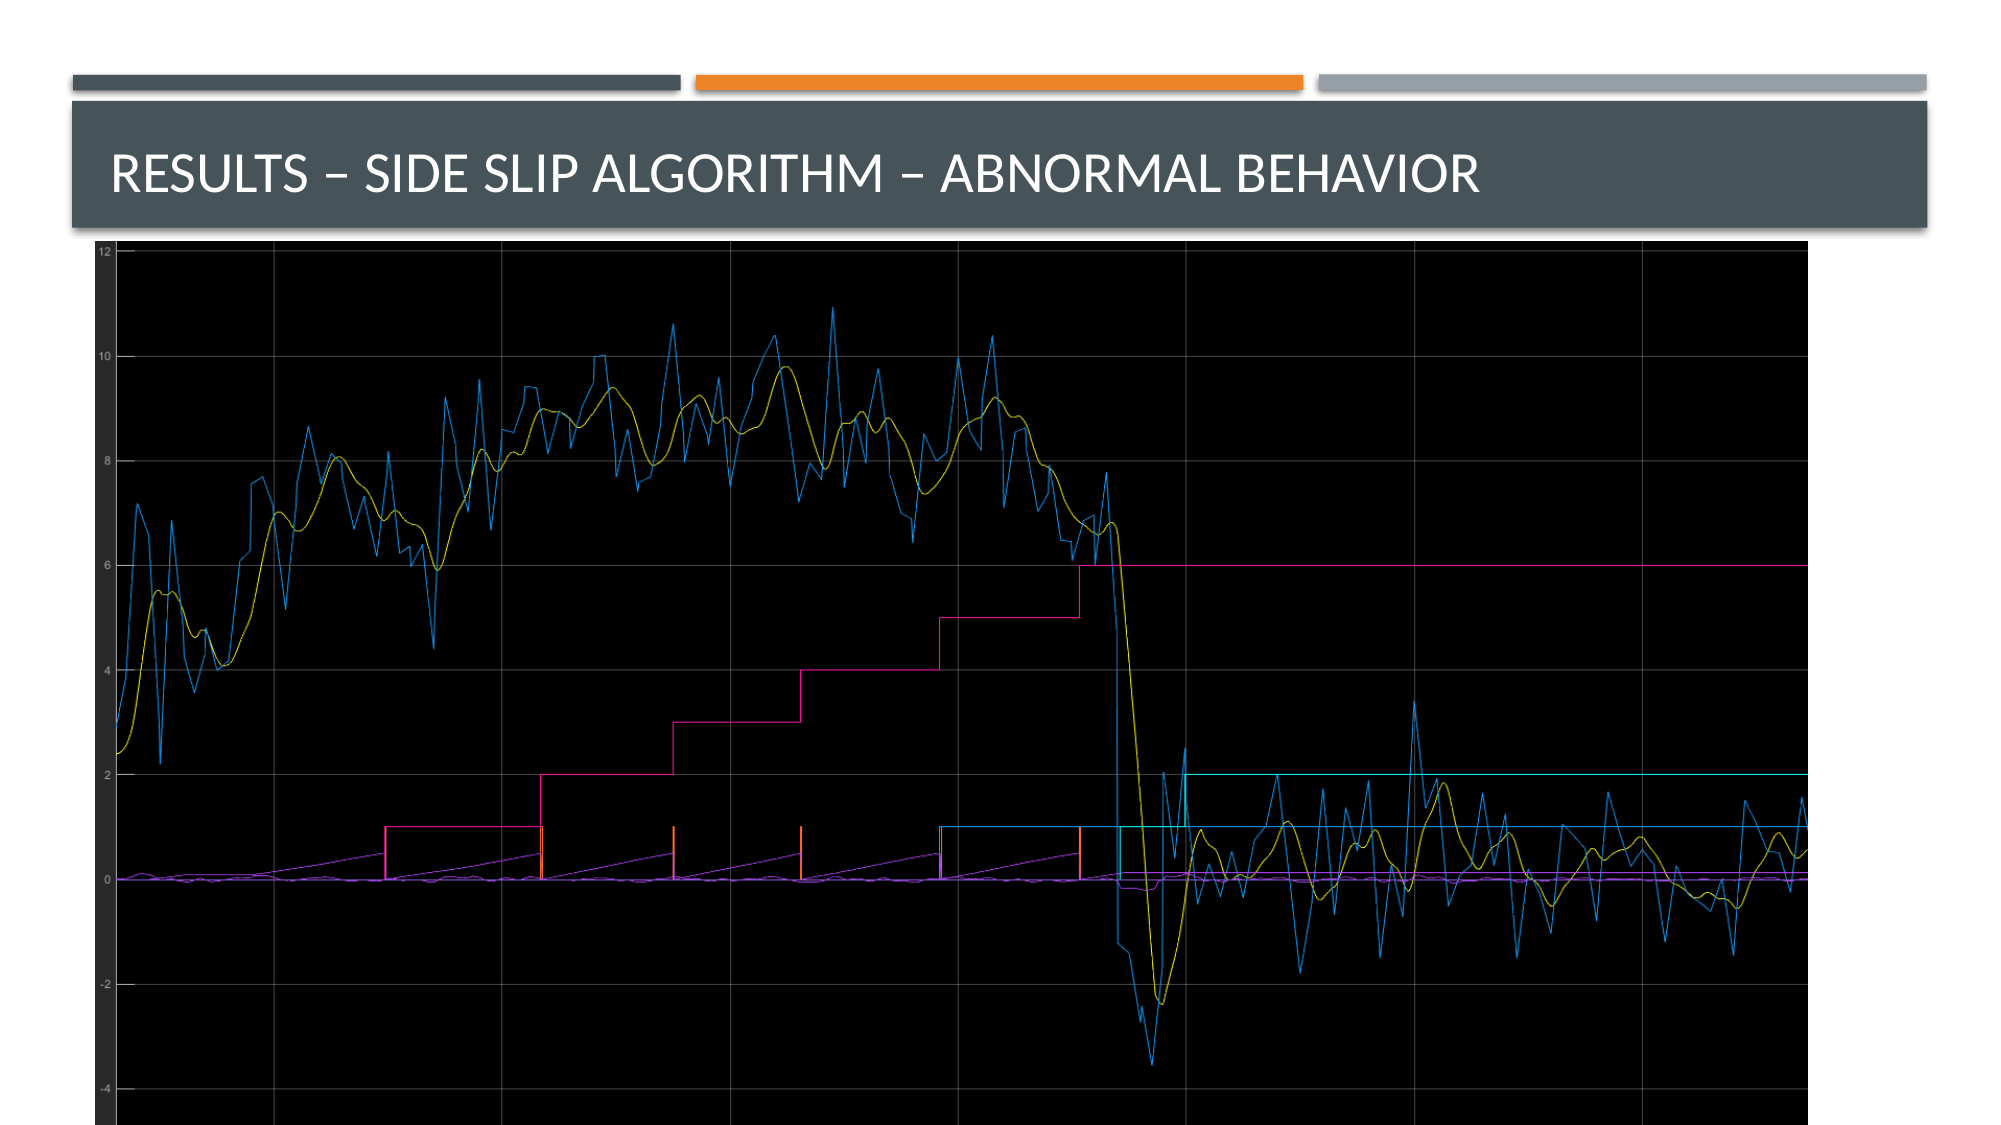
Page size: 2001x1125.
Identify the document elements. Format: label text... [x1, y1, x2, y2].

picture [94, 241, 1808, 1125]
title RESULTS – SIDE SLIP ALGORITHM – ABNORMAL BEHAVIOR [95, 115, 1905, 212]
